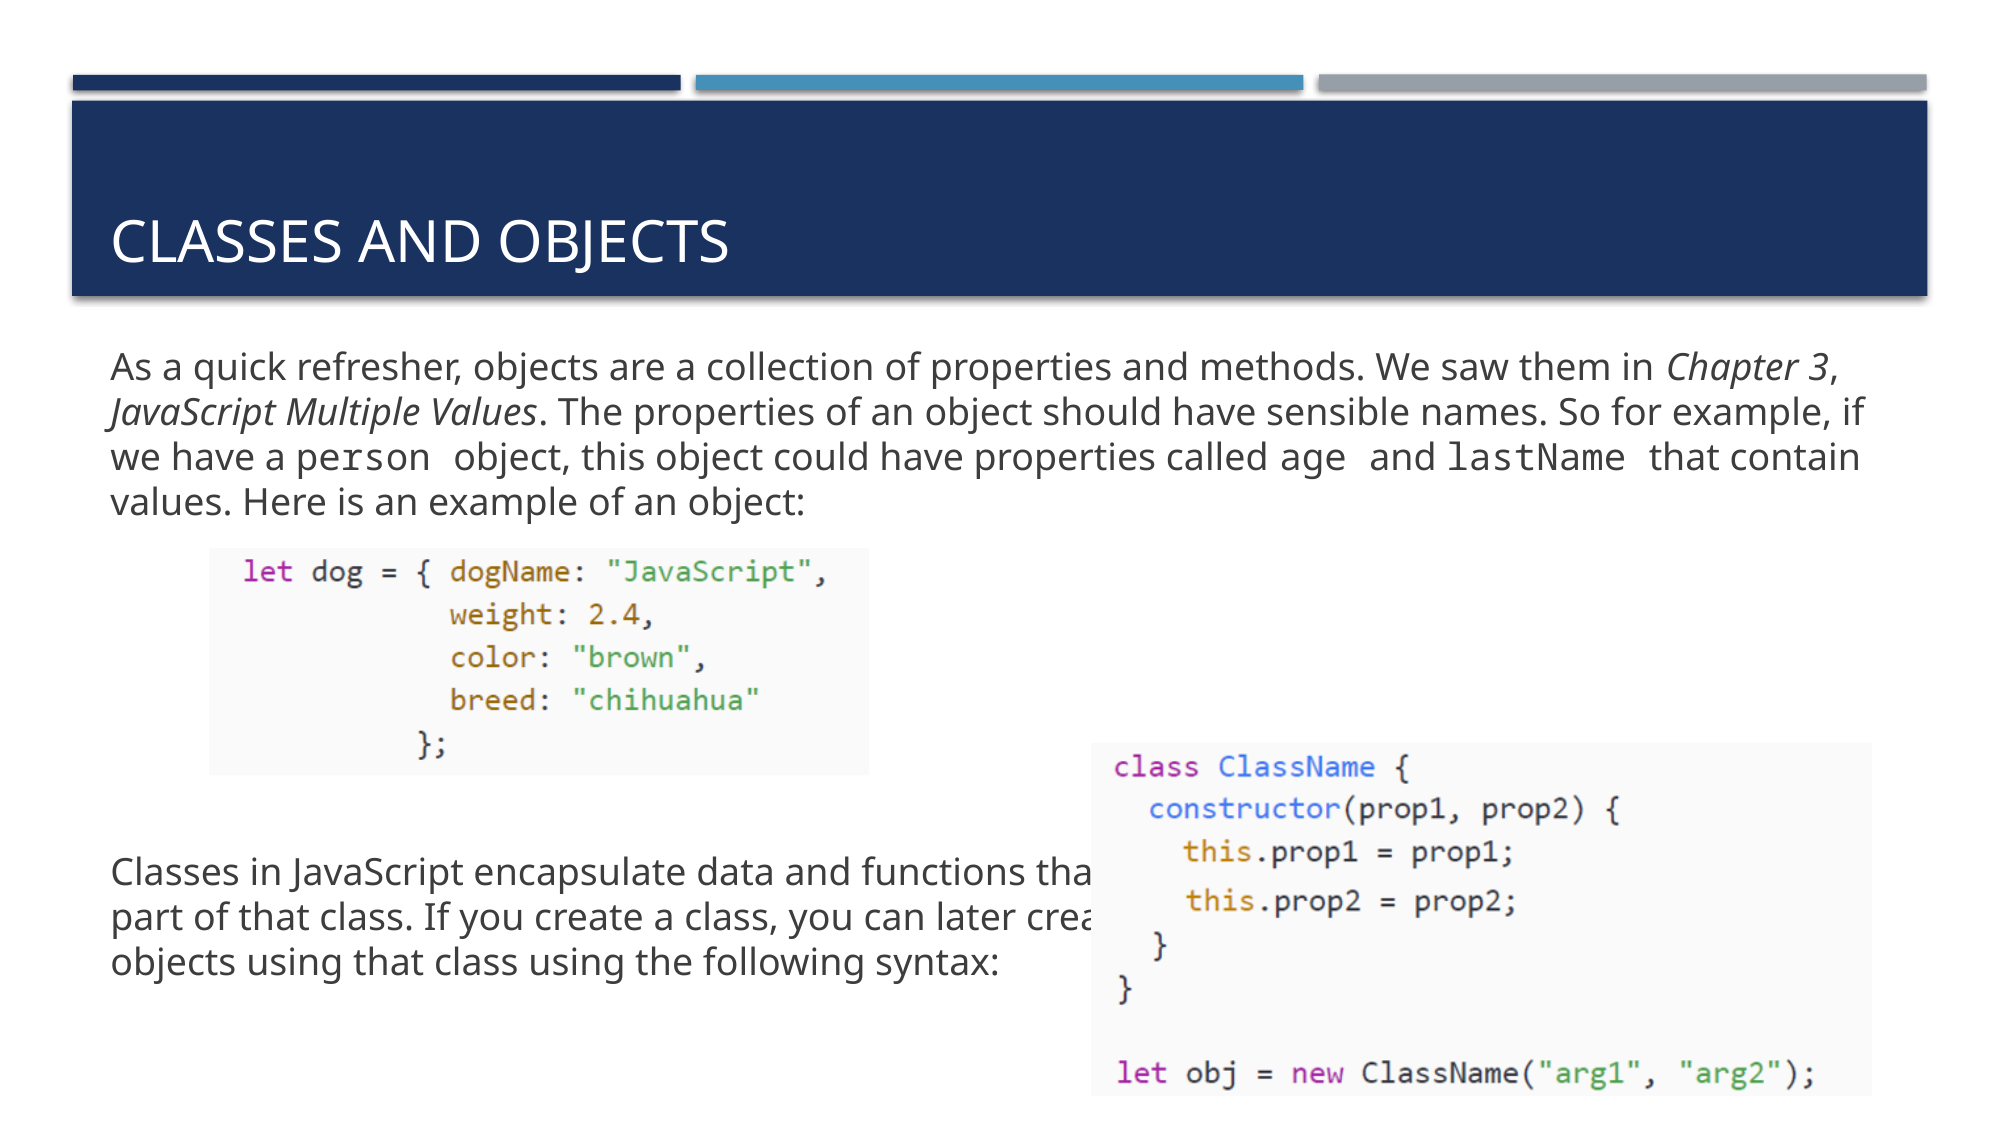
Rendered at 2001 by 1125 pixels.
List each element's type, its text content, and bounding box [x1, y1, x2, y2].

title Classes and objects [95, 115, 1905, 282]
picture [206, 547, 870, 779]
list As a quick refresher, objects are a collection of properties and methods. We saw them in Chapter 3, JavaScript Multiple Values. The properties of an object should have sensible names. So for example, if we have a person object, this object could have properties called age and lastName that contain values. Here is an example of an object: Classes in JavaScript encapsulate data and functions that are part of that class. If you create a class, you can later create objects using that class using the following syntax: [95, 335, 1905, 1061]
picture [1090, 743, 1873, 1097]
